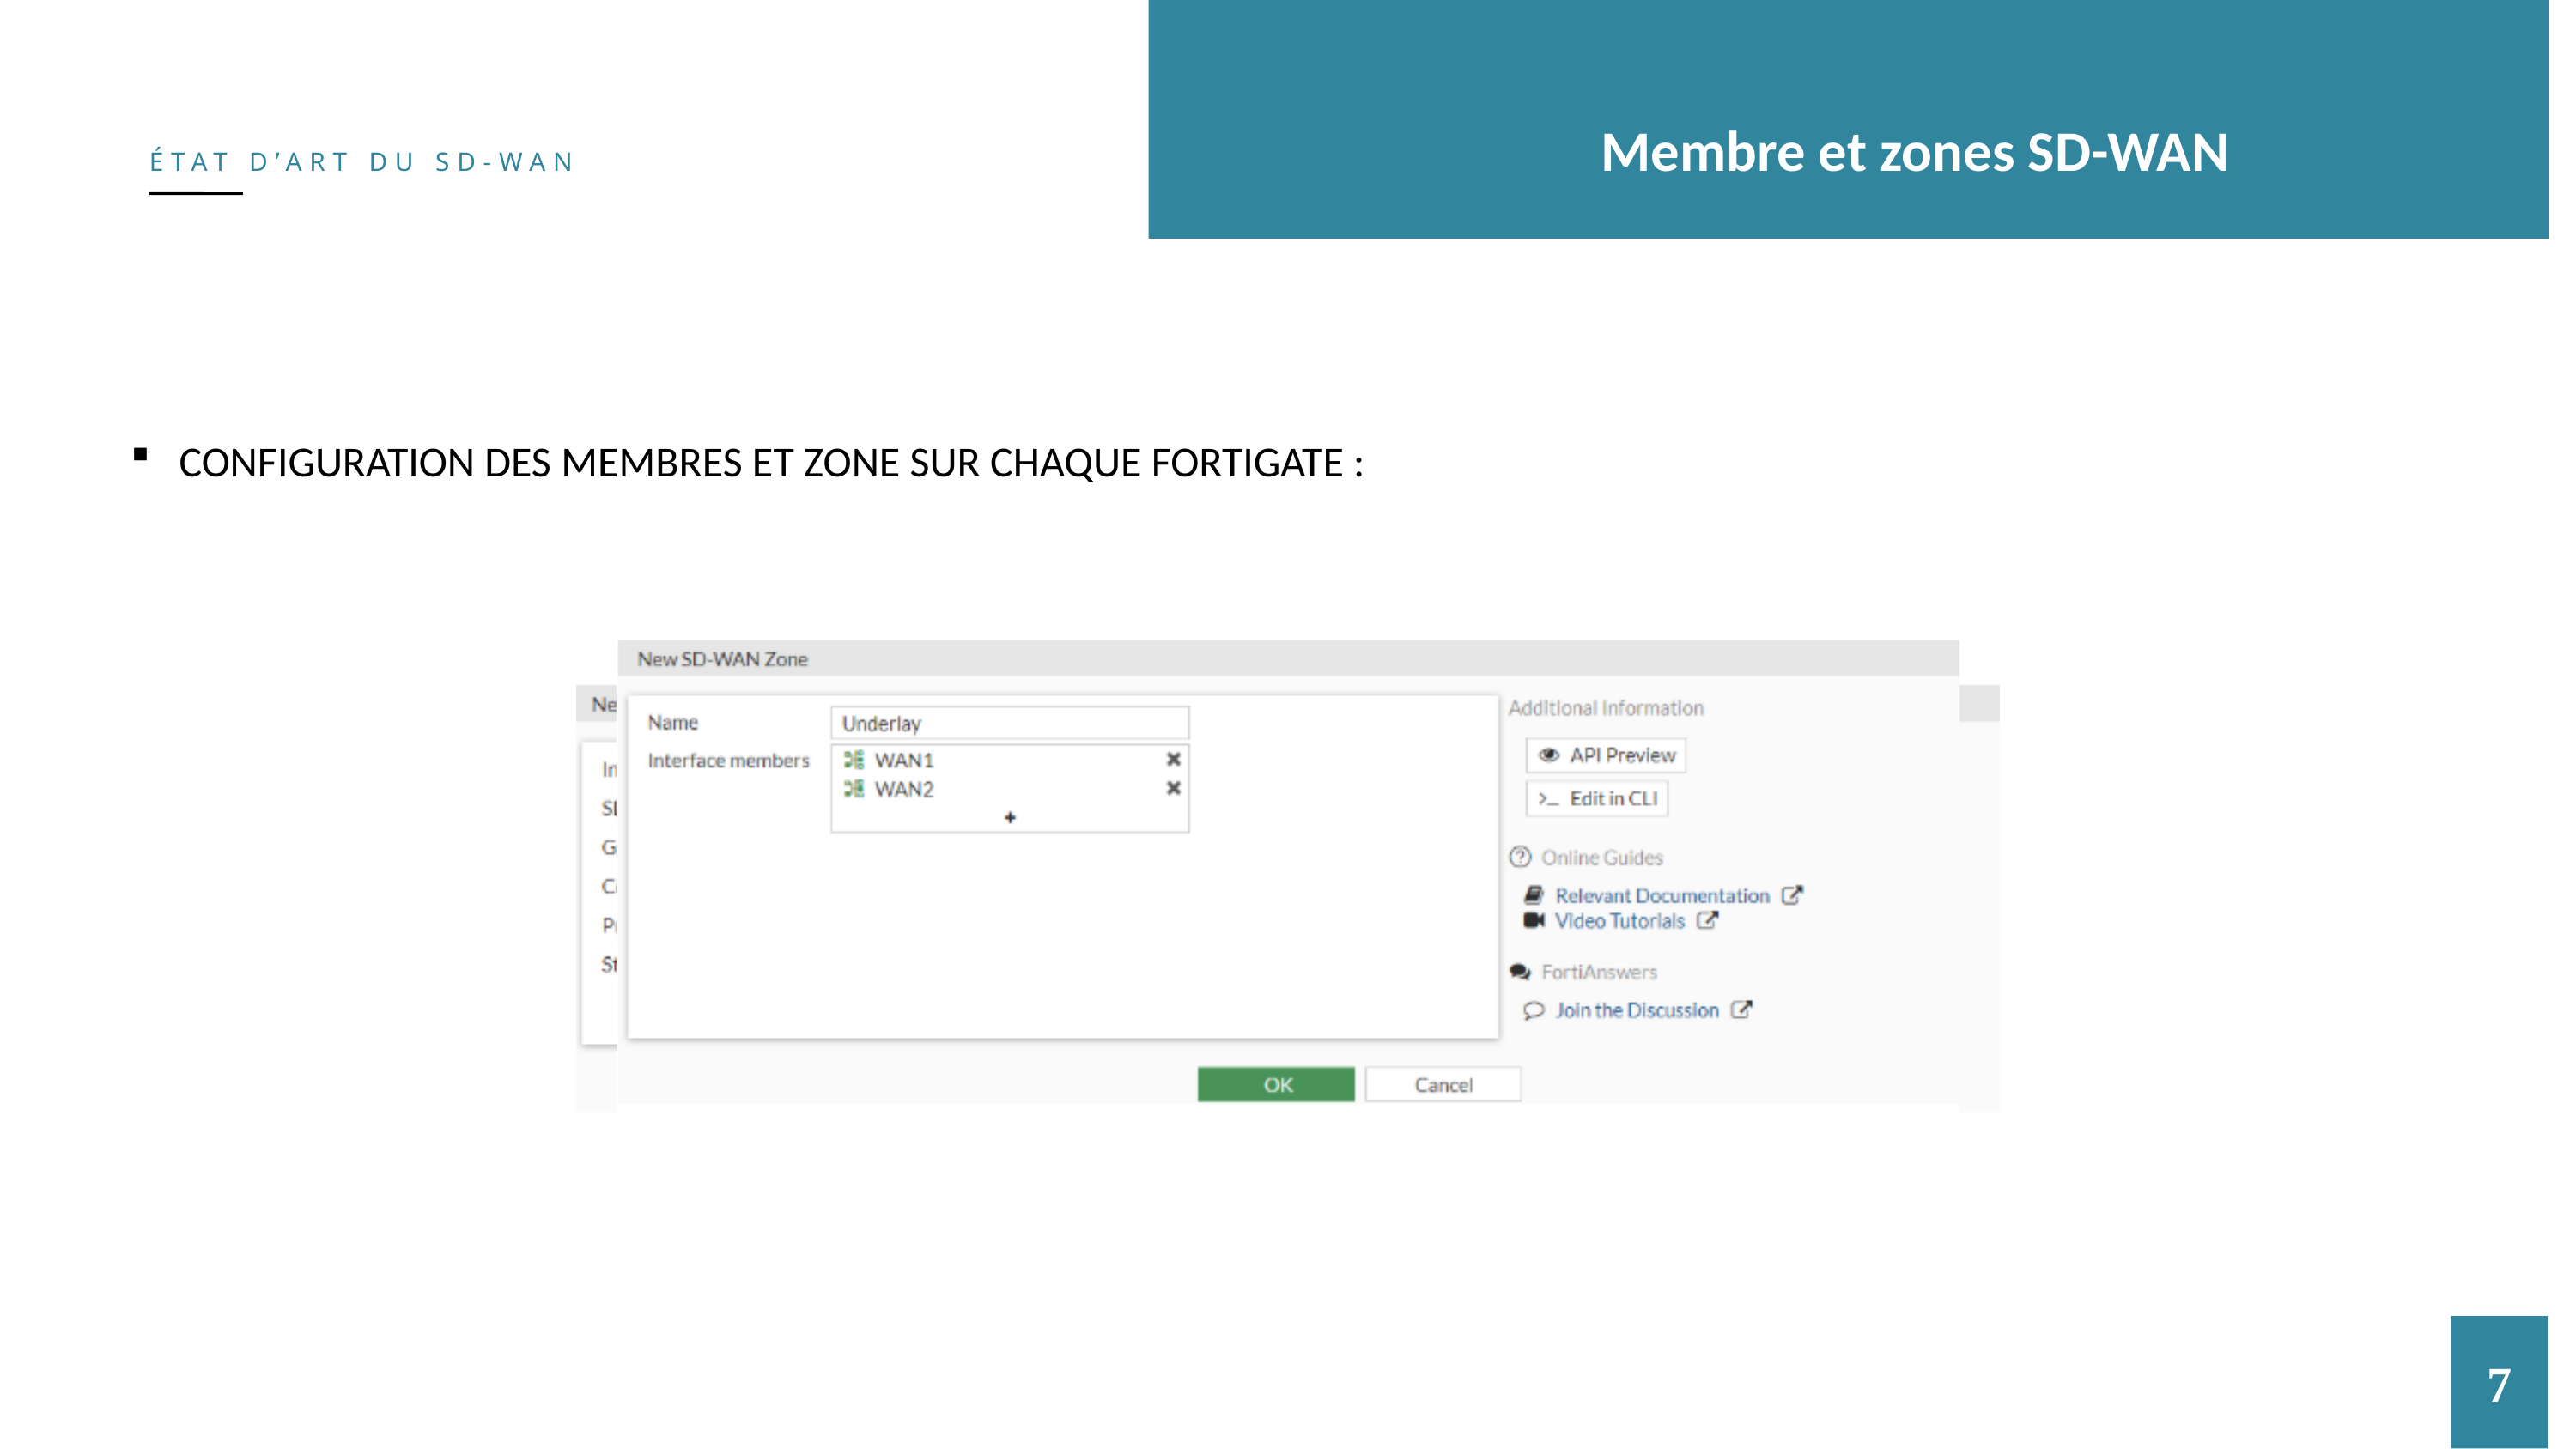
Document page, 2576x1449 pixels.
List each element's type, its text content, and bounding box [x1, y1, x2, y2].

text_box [1566, 0, 1890, 637]
text_box Membre et zones SD-WAN [1893, 107, 2308, 190]
text_box CONFIGURATION DES MEMBRES ET ZONE SUR CHAQUE FORTIGATE : [118, 427, 1406, 492]
picture [575, 639, 2000, 1119]
text_box 7 [2449, 1314, 2549, 1449]
text_box ÉTAT D’ART DU SD-WAN [149, 141, 880, 177]
